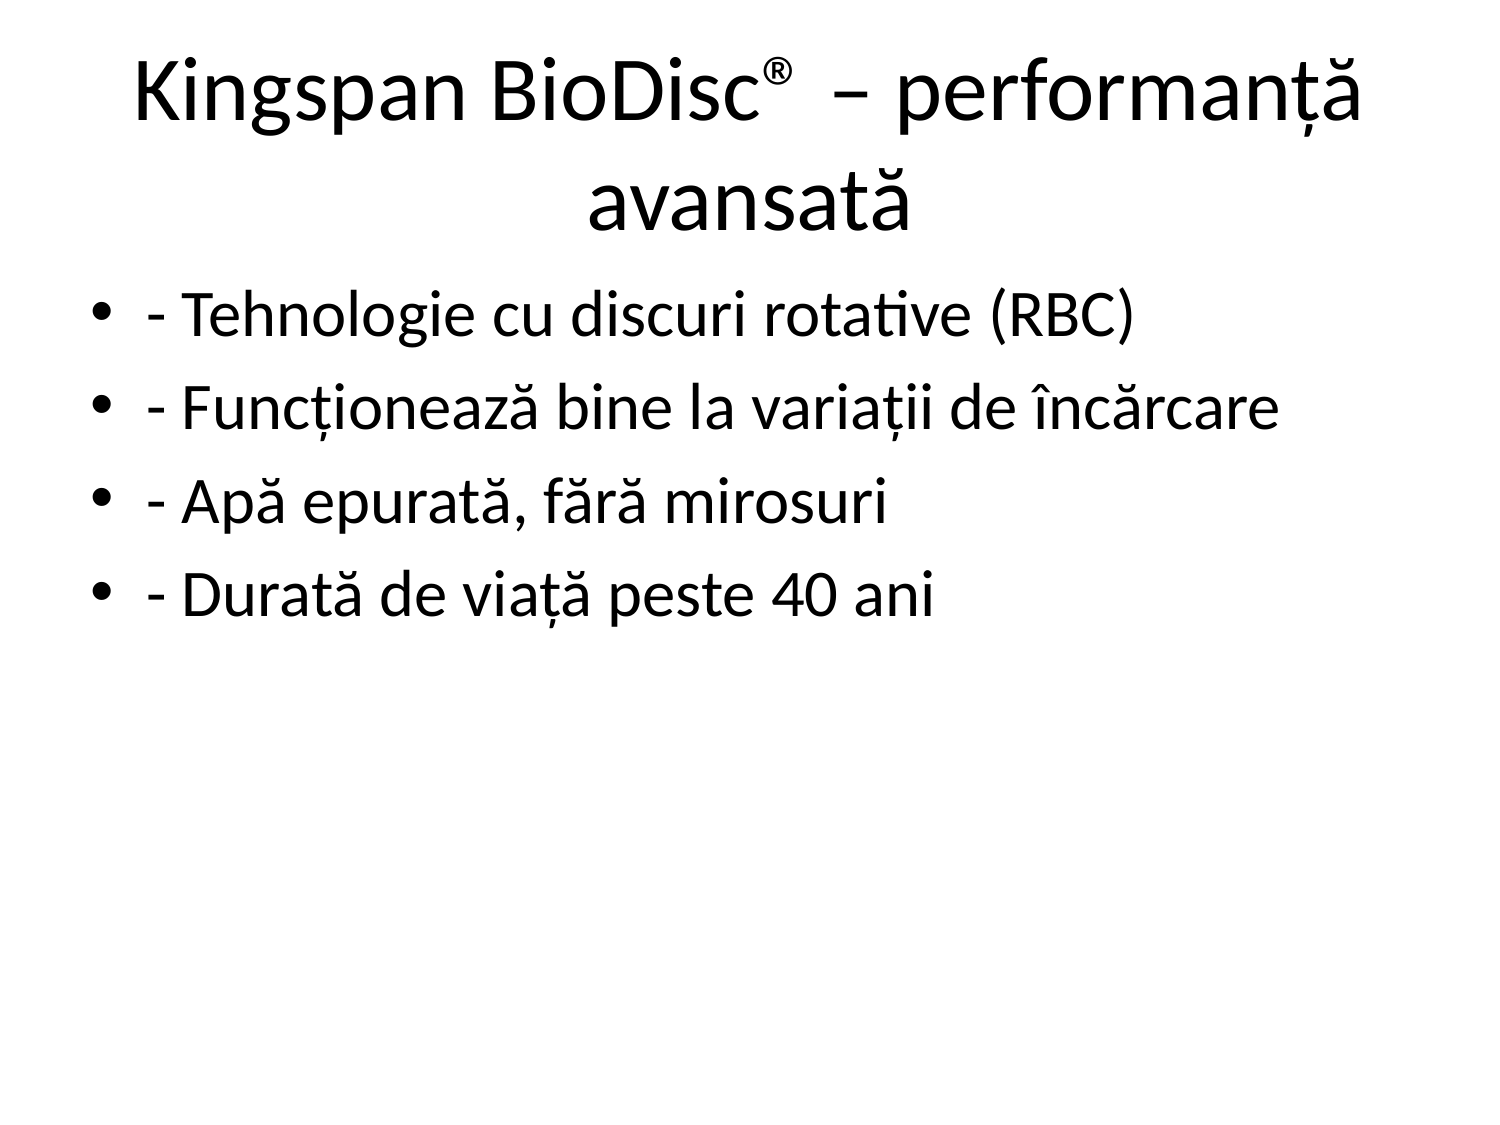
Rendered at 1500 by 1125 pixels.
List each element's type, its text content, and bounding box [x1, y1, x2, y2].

title Kingspan BioDisc® – performanță avansată [75, 45, 1425, 233]
list - Tehnologie cu discuri rotative (RBC) - Funcționează bine la variații de încărcare - Apă epurată, fără mirosuri - Durată de viață peste 40 ani [75, 262, 1425, 1005]
